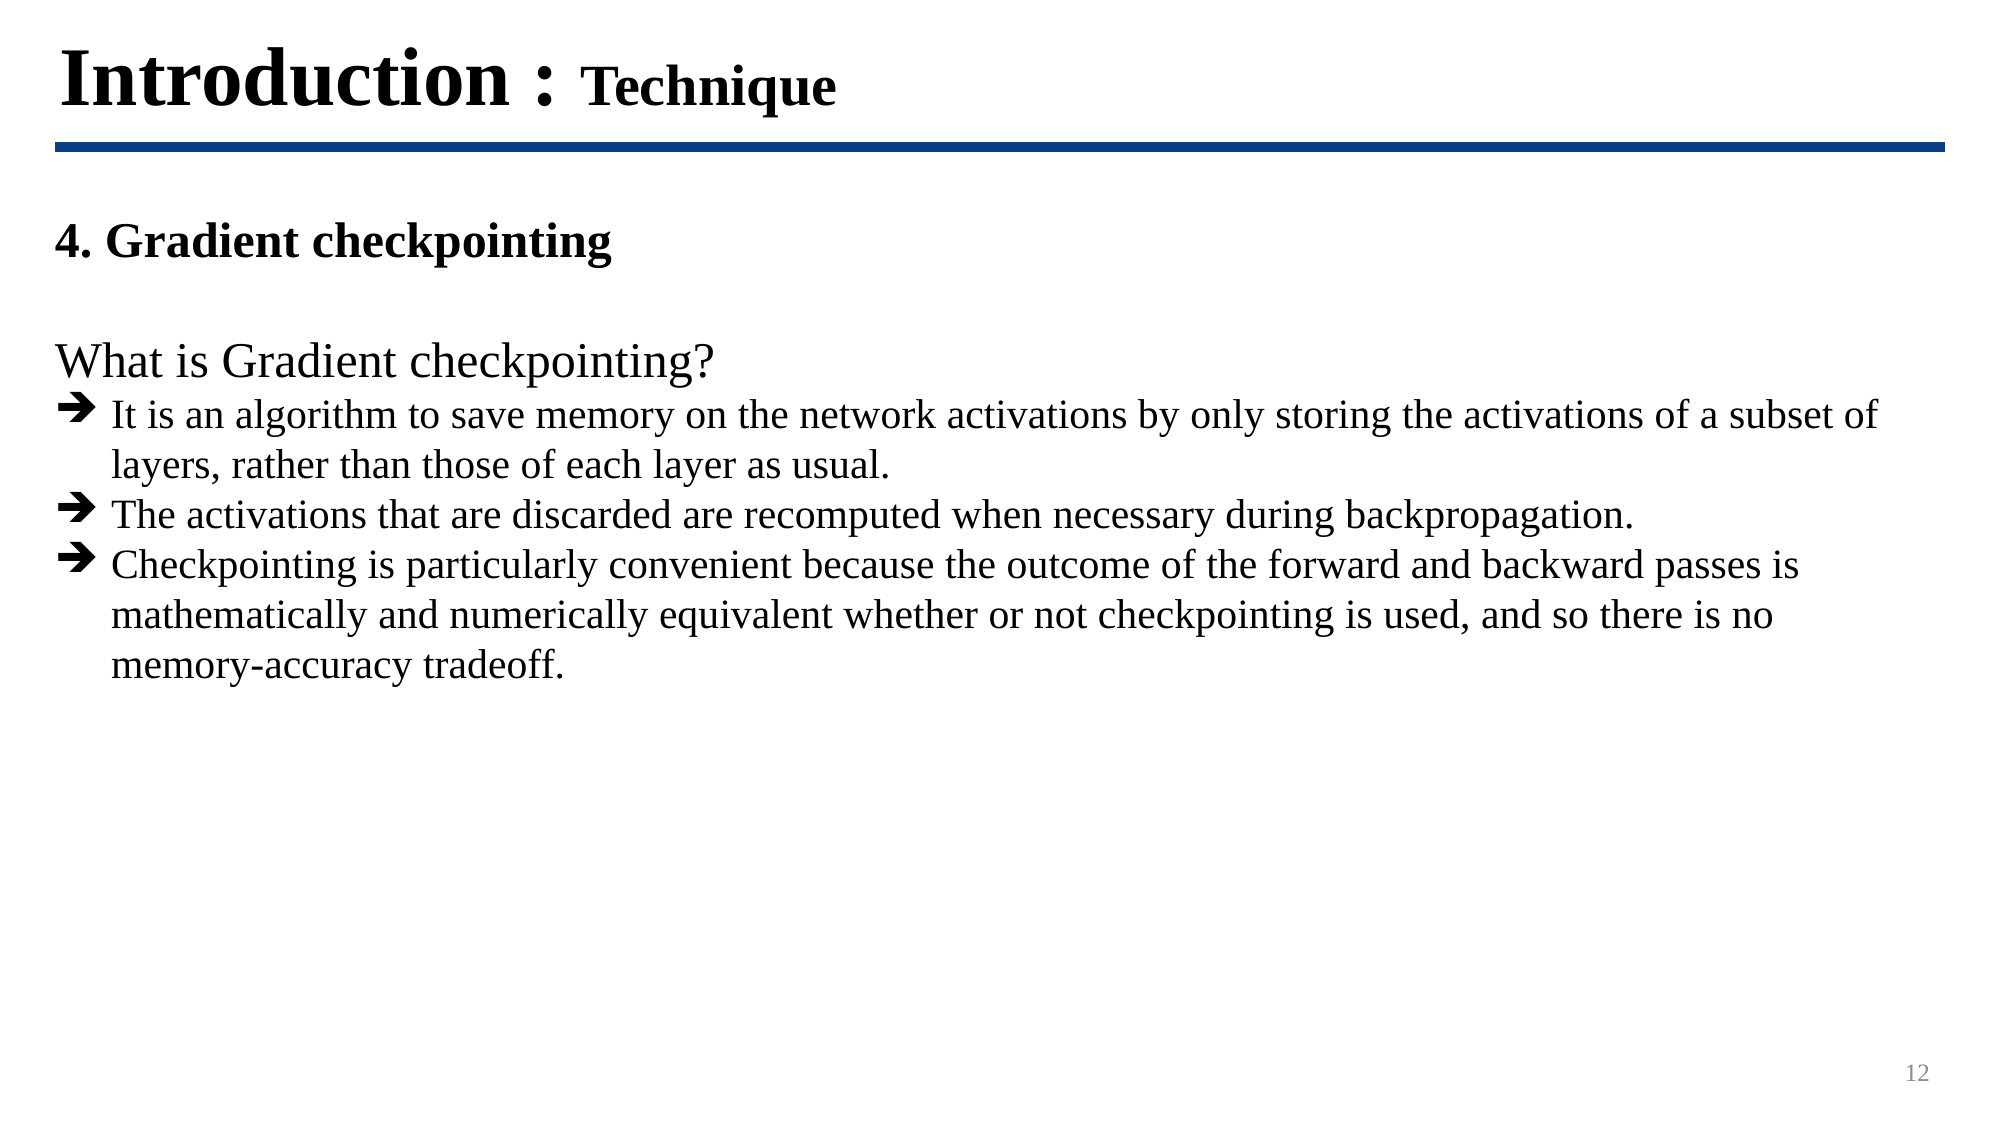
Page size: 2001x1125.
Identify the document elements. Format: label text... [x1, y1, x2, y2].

slide_number 12 [1494, 1041, 1945, 1102]
text_box Introduction : Technique [44, 15, 853, 130]
text_box 4. Gradient checkpointing What is Gradient checkpointing? It is an algorithm to save memory on the network activations by only storing the activations of a subset of layers, rather than those of each layer as usual. The activations that are discarded are recomputed when necessary during backpropagation. Checkpointing is particularly convenient because the outcome of the forward and backward passes is mathematically and numerically equivalent whether or not checkpointing is used, and so there is no memory-accuracy tradeoff. [40, 199, 1930, 695]
